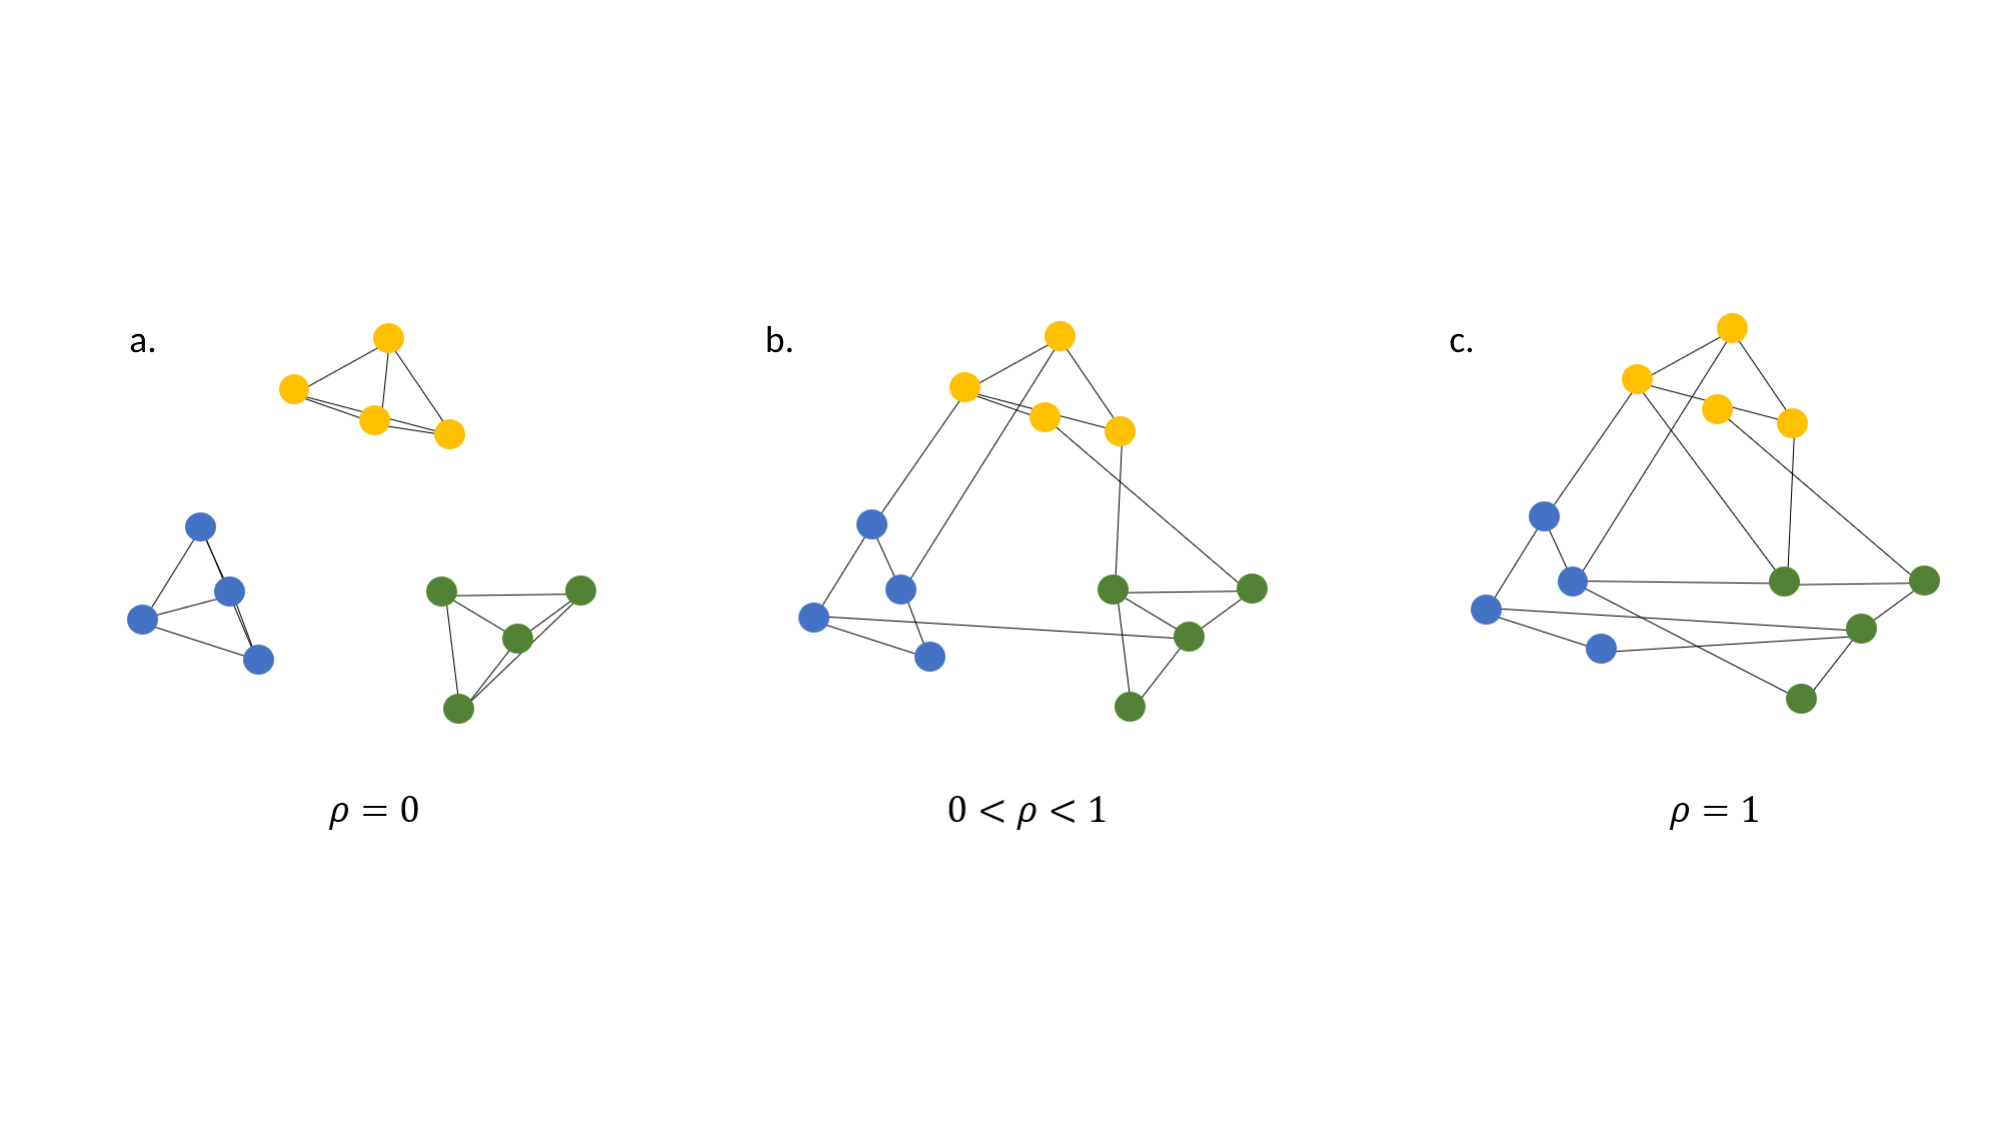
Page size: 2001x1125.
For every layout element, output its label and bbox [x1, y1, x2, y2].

text_box [20, 228, 1980, 897]
